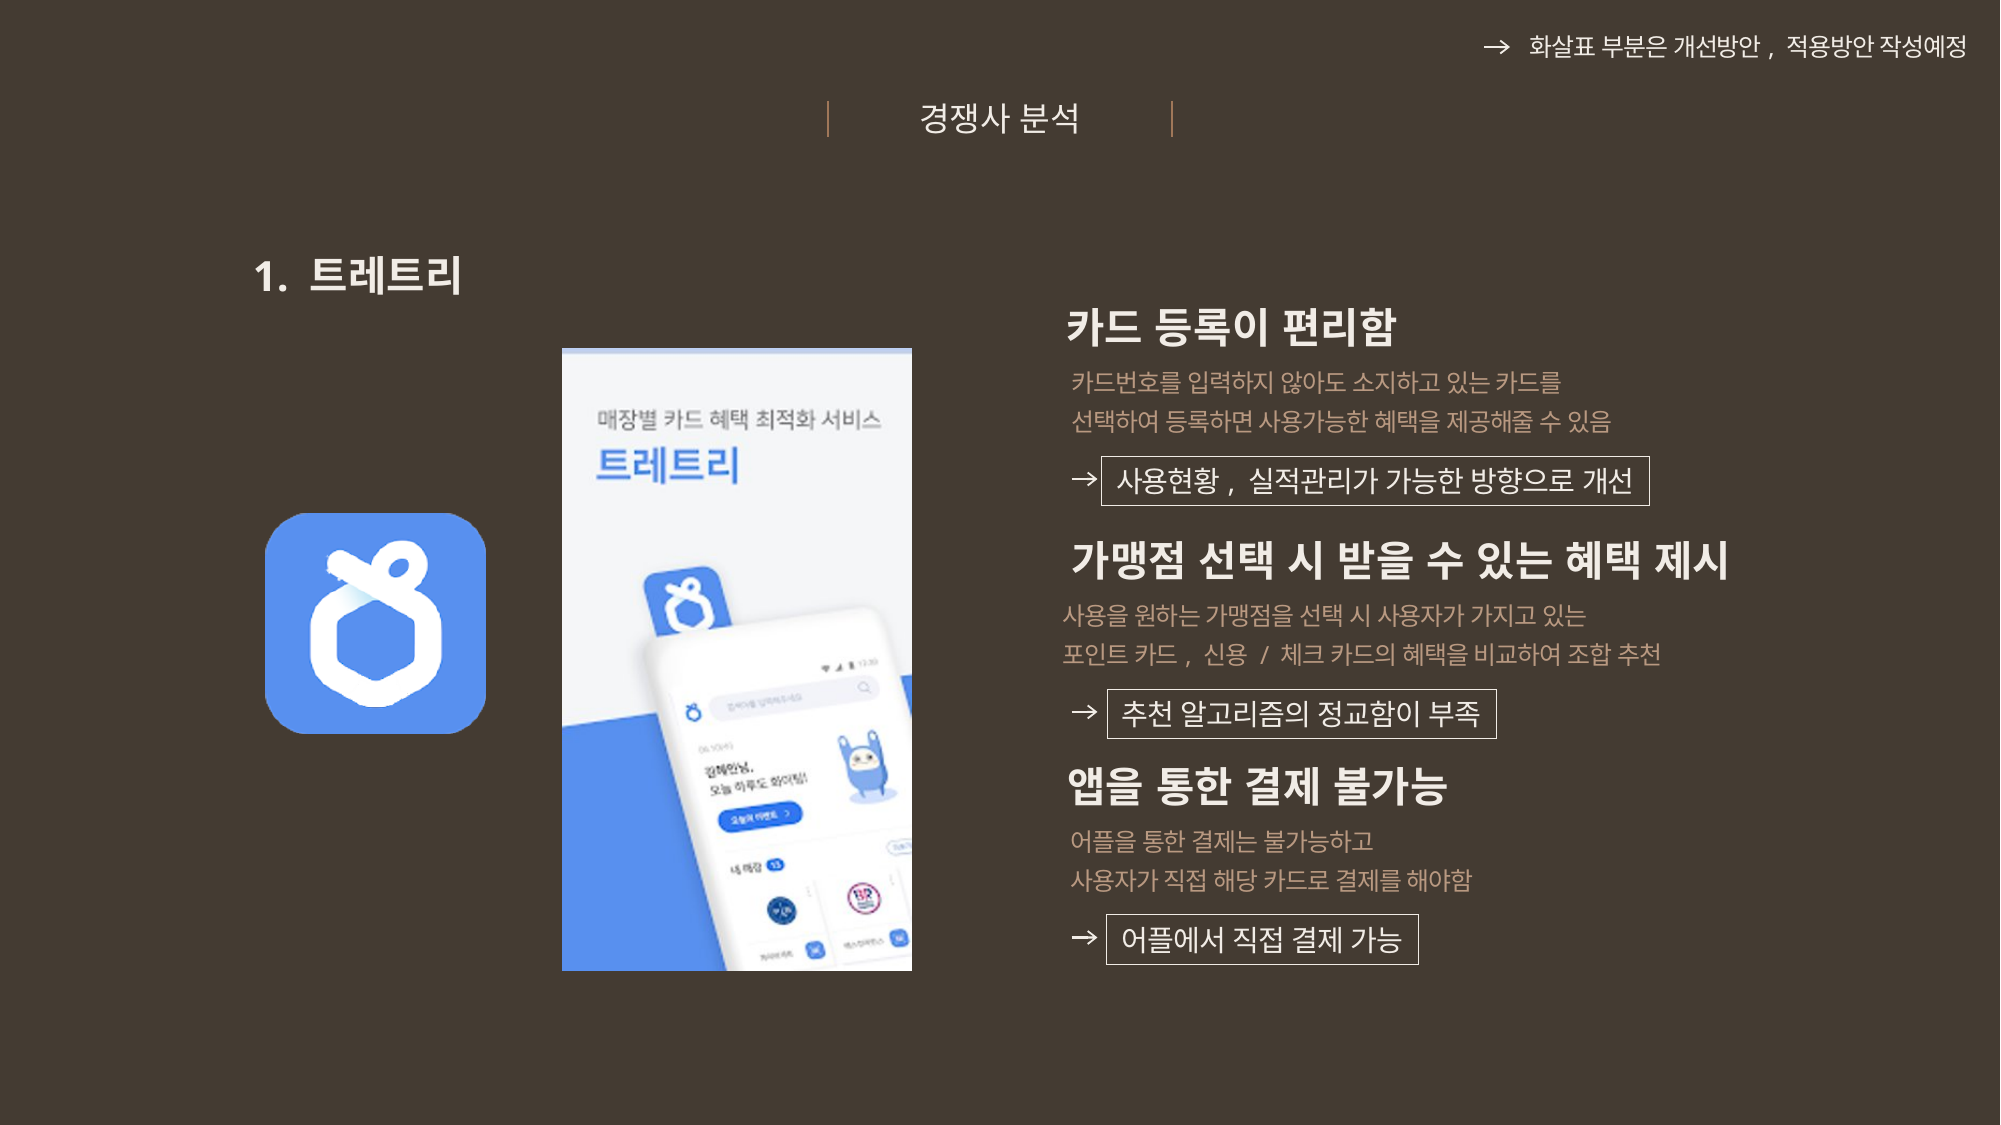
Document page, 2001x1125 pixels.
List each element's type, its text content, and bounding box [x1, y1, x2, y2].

text_box 추천 알고리즘의 정교함이 부족 [1107, 689, 1497, 739]
text_box 1. 트레트리 [238, 242, 479, 308]
text_box 어플을 통한 결제는 불가능하고 사용자가 직접 해당 카드로 결제를 해야함 [1055, 809, 1489, 903]
text_box 경쟁사 분석 [904, 90, 1096, 146]
text_box 가맹점 선택 시 받을 수 있는 혜택 제시 [1056, 527, 1747, 593]
text_box 화살표 부분은 개선방안, 적용방안 작성예정 [1515, 24, 1984, 69]
text_box 카드번호를 입력하지 않아도 소지하고 있는 카드를 선택하여 등록하면 사용가능한 혜택을 제공해줄 수 있음 [1057, 351, 1629, 444]
picture [562, 348, 912, 971]
text_box 카드 등록이 편리함 [1051, 294, 1413, 360]
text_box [265, 513, 486, 734]
text_box 어플에서 직접 결제 가능 [1106, 914, 1419, 965]
text_box 사용을 원하는 가맹점을 선택 시 사용자가 가지고 있는 포인트 카드, 신용 / 체크 카드의 혜택을 비교하여 조합 추천 [1047, 584, 1678, 677]
text_box 앱을 통한 결제 불가능 [1052, 753, 1464, 818]
text_box 사용현황, 실적관리가 가능한 방향으로 개선 [1101, 456, 1650, 506]
